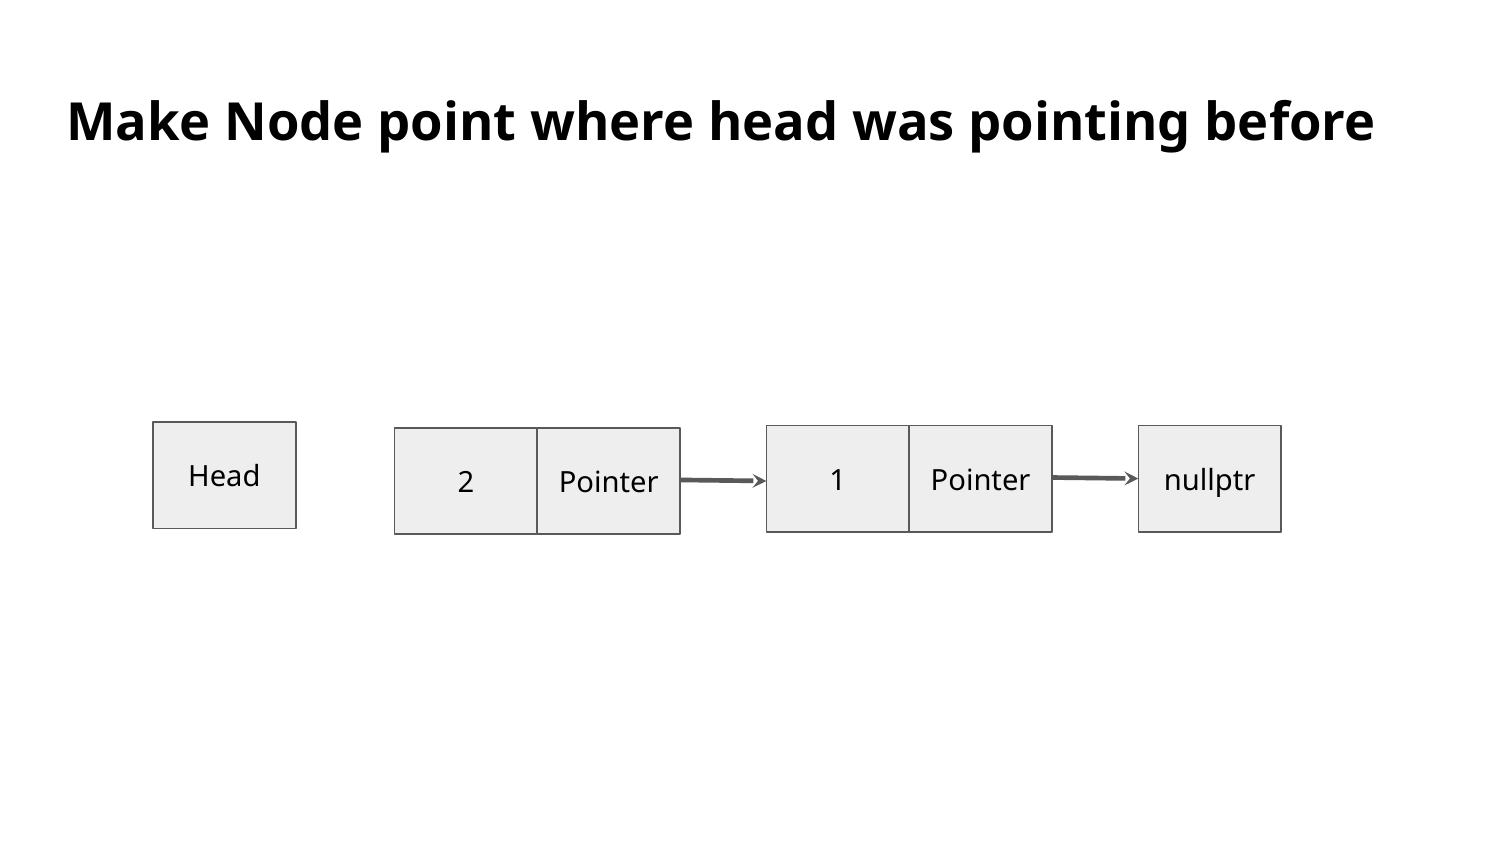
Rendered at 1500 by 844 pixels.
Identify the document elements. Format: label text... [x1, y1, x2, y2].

text_box Pointer [909, 425, 1052, 532]
text_box Pointer [537, 427, 681, 535]
text_box 1 [766, 425, 909, 532]
title Make Node point where head was pointing before [51, 72, 1449, 167]
text_box 2 [394, 427, 537, 535]
text_box nullptr [1138, 425, 1282, 532]
text_box Head [153, 421, 296, 529]
